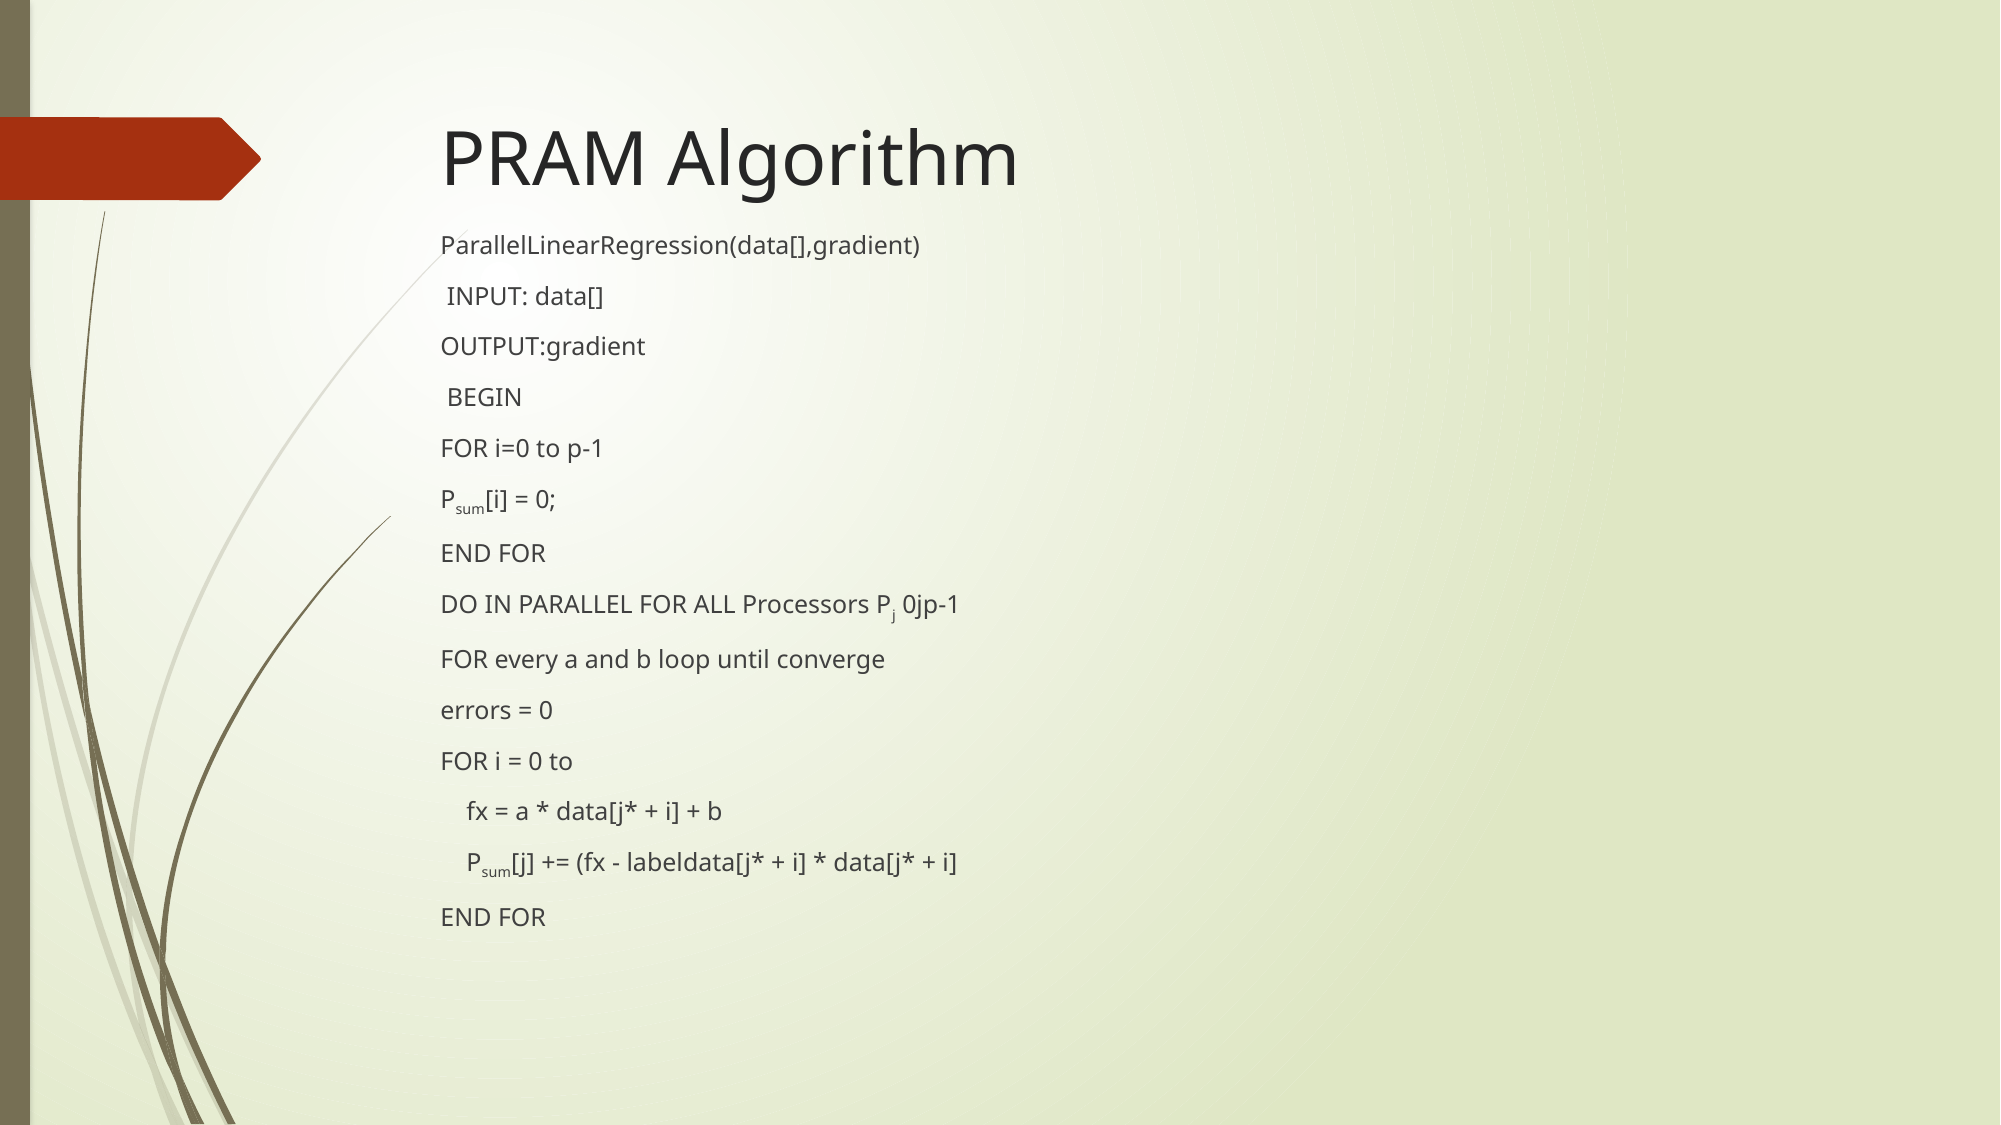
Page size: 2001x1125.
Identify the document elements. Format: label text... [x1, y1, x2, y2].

title PRAM Algorithm [425, 102, 1888, 313]
